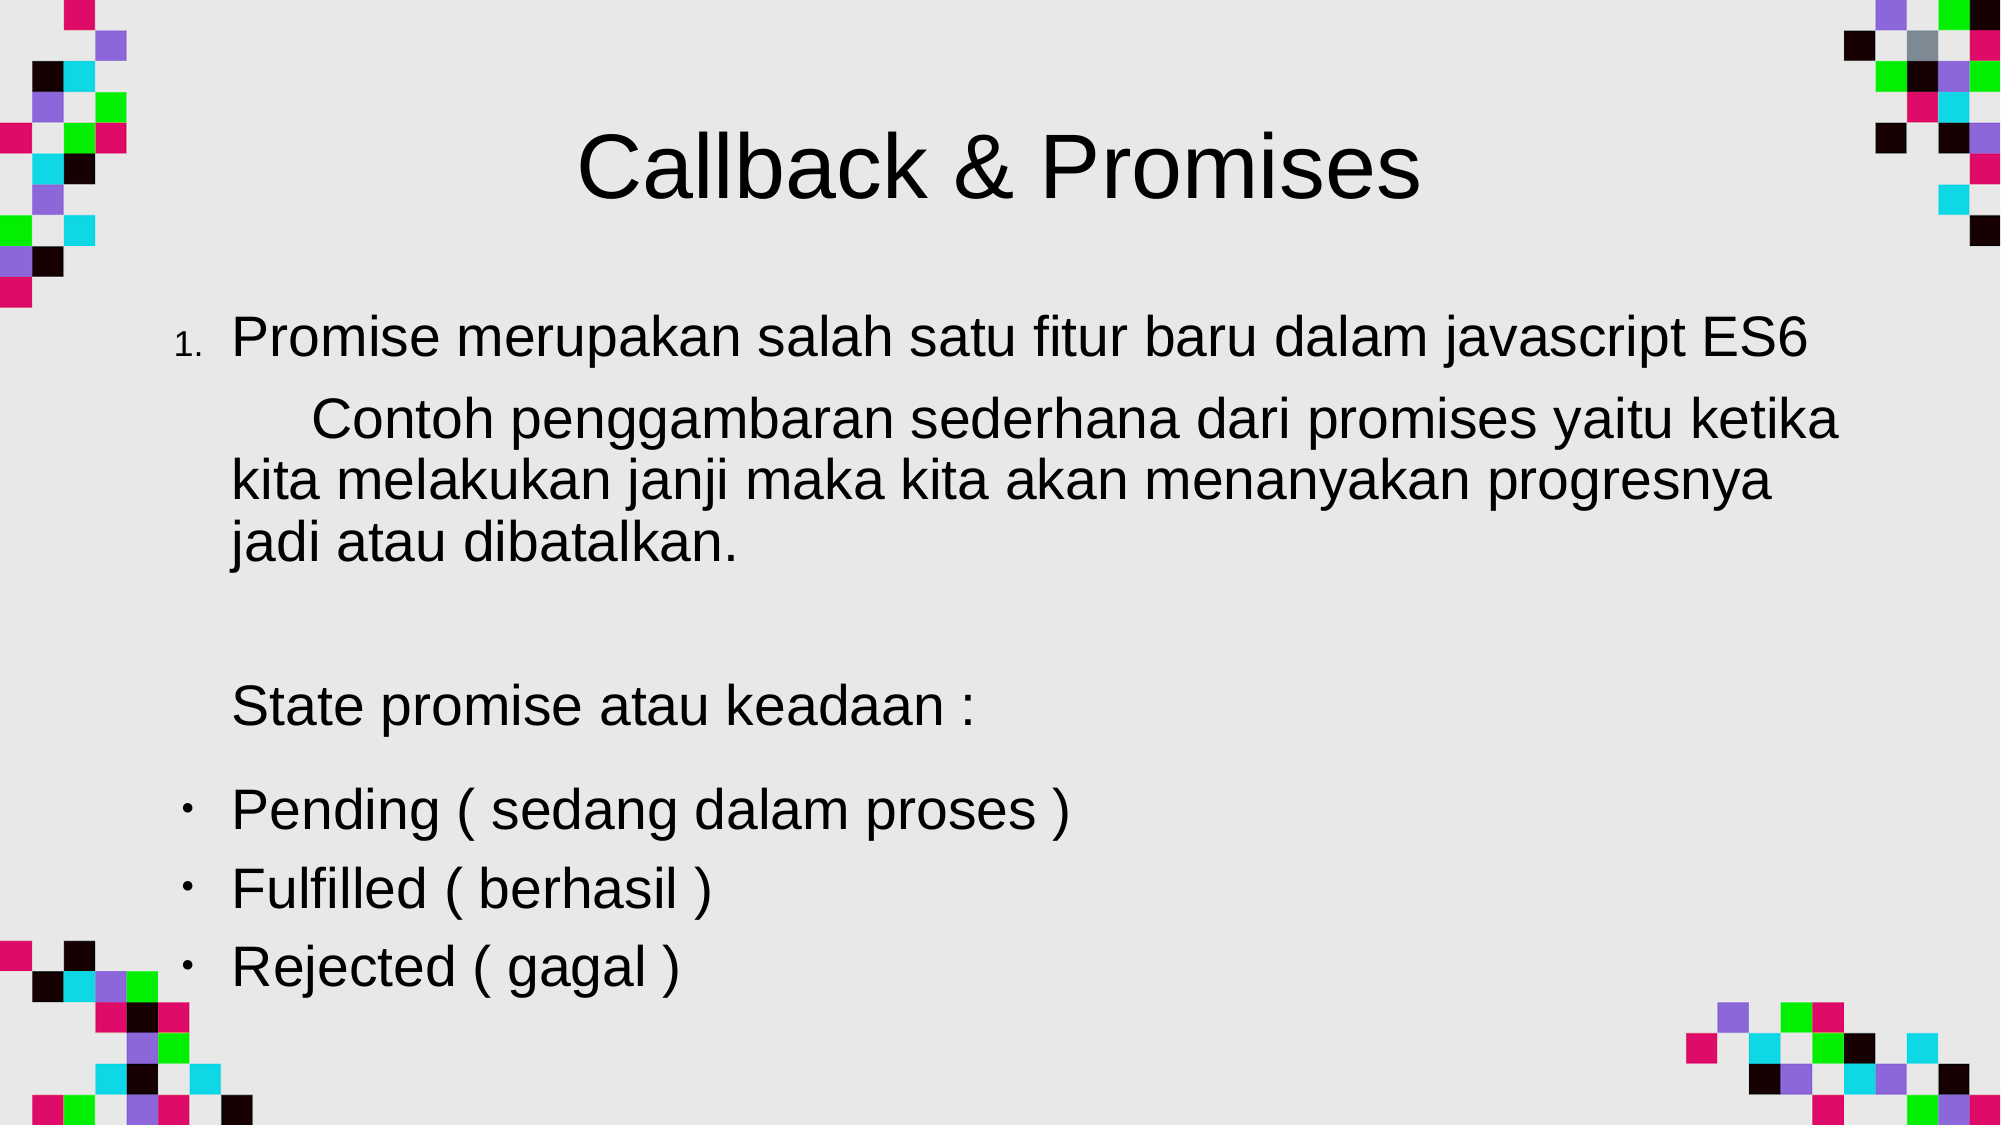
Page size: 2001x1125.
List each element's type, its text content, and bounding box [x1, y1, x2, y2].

title Callback & Promises [137, 59, 1863, 278]
list Promise merupakan salah satu fitur baru dalam javascript ES6 Contoh penggambaran sederhana dari promises yaitu ketika kita melakukan janji maka kita akan menanyakan progresnya jadi atau dibatalkan. State promise atau keadaan : Pending ( sedang dalam proses ) Fulfilled ( berhasil ) Rejected ( gagal ) [137, 299, 1863, 1014]
picture [0, 0, 2001, 1125]
